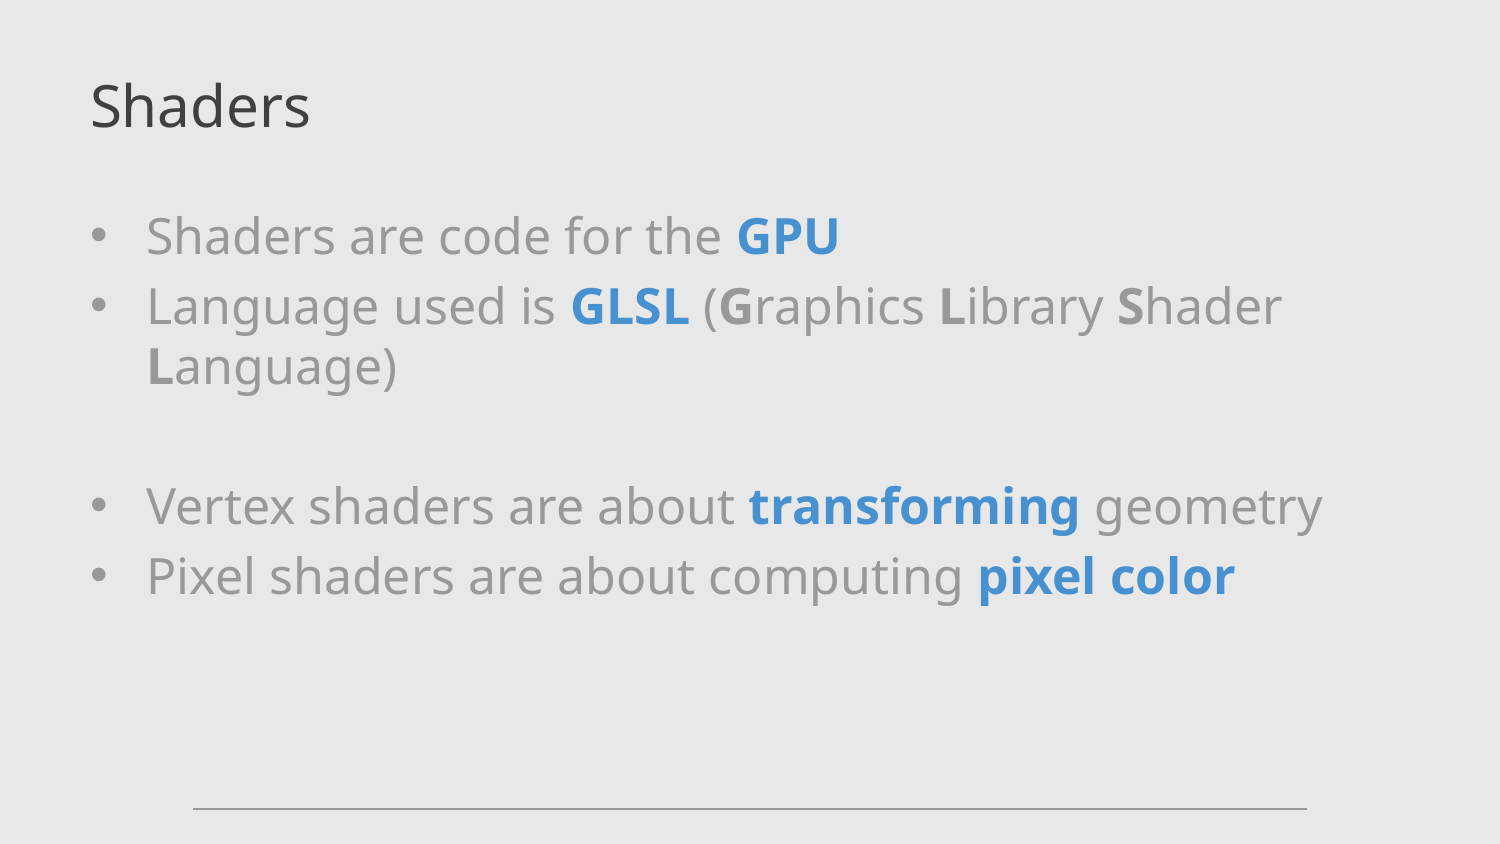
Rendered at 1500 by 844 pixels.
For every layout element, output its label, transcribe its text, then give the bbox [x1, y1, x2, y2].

list Shaders are code for the GPU Language used is GLSL (Graphics Library Shader Language) Vertex shaders are about transforming geometry Pixel shaders are about computing pixel color [75, 196, 1425, 360]
title Shaders [75, 33, 1425, 175]
